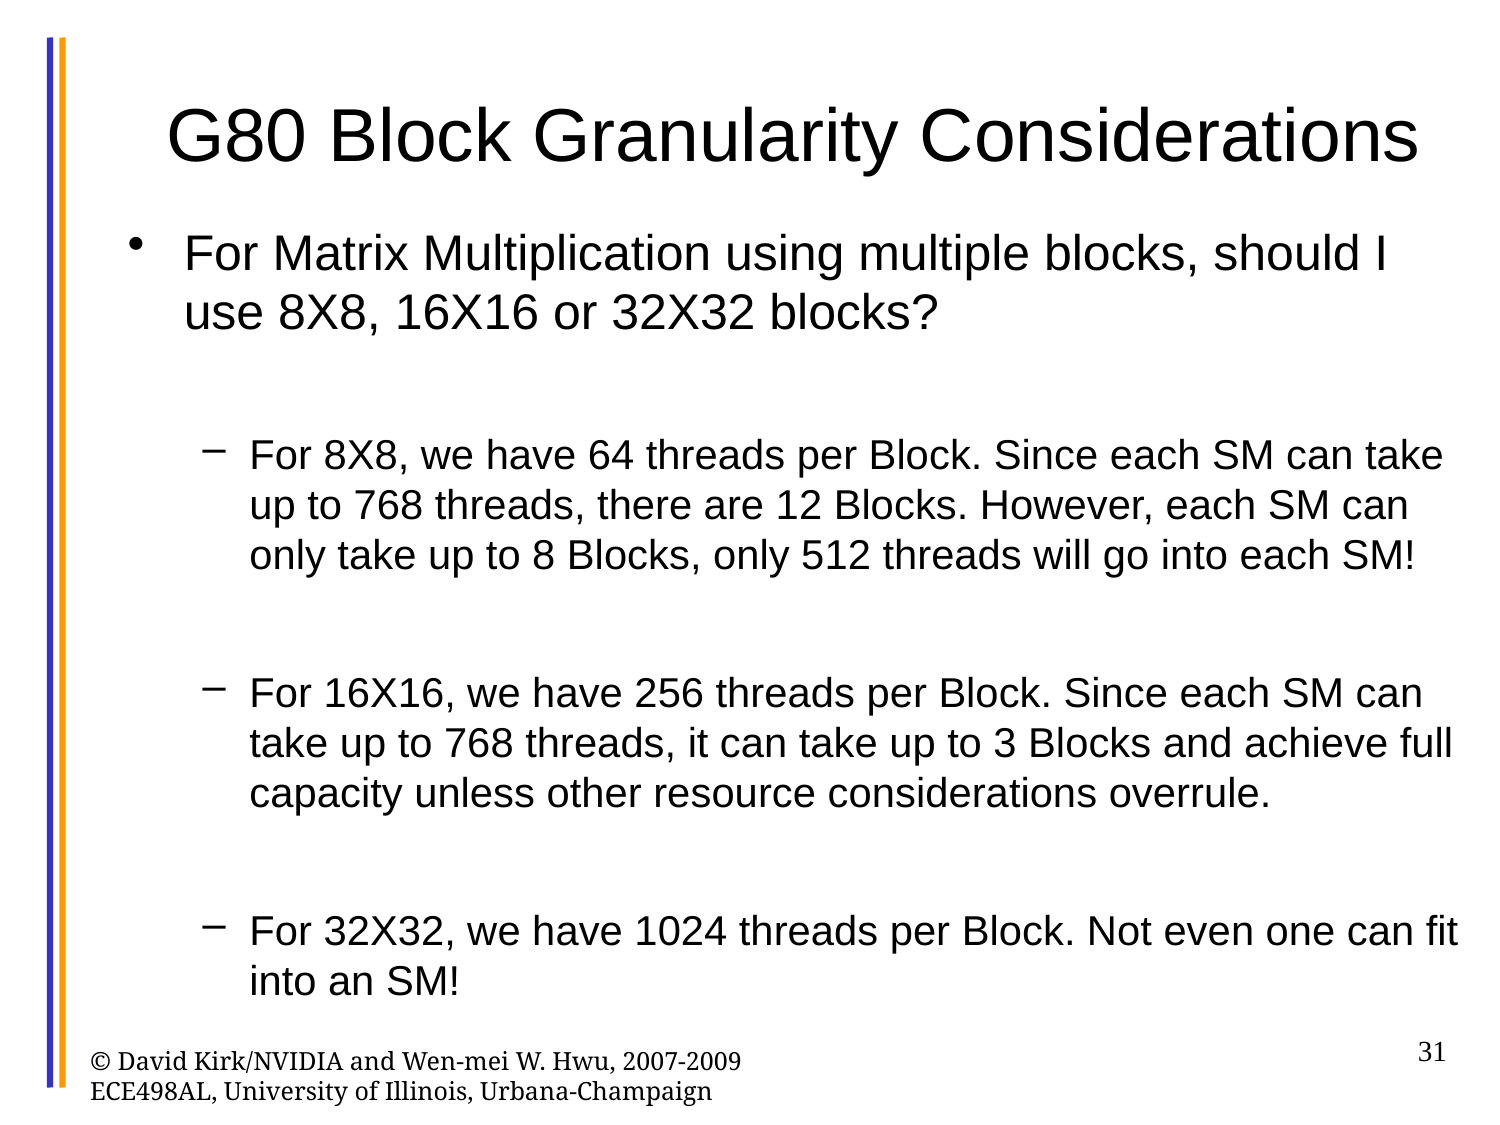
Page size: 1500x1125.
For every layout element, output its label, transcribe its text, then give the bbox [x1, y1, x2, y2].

footer © David Kirk/NVIDIA and Wen-mei W. Hwu, 2007-2009 ECE498AL, University of Illinois, Urbana-Champaign [75, 1037, 825, 1113]
slide_number 31 [1149, 1025, 1463, 1100]
title G80 Block Granularity Considerations [112, 37, 1476, 212]
list For Matrix Multiplication using multiple blocks, should I use 8X8, 16X16 or 32X32 blocks? For 8X8, we have 64 threads per Block. Since each SM can take up to 768 threads, there are 12 Blocks. However, each SM can only take up to 8 Blocks, only 512 threads will go into each SM! For 16X16, we have 256 threads per Block. Since each SM can take up to 768 threads, it can take up to 3 Blocks and achieve full capacity unless other resource considerations overrule. For 32X32, we have 1024 threads per Block. Not even one can fit into an SM! [112, 212, 1476, 963]
